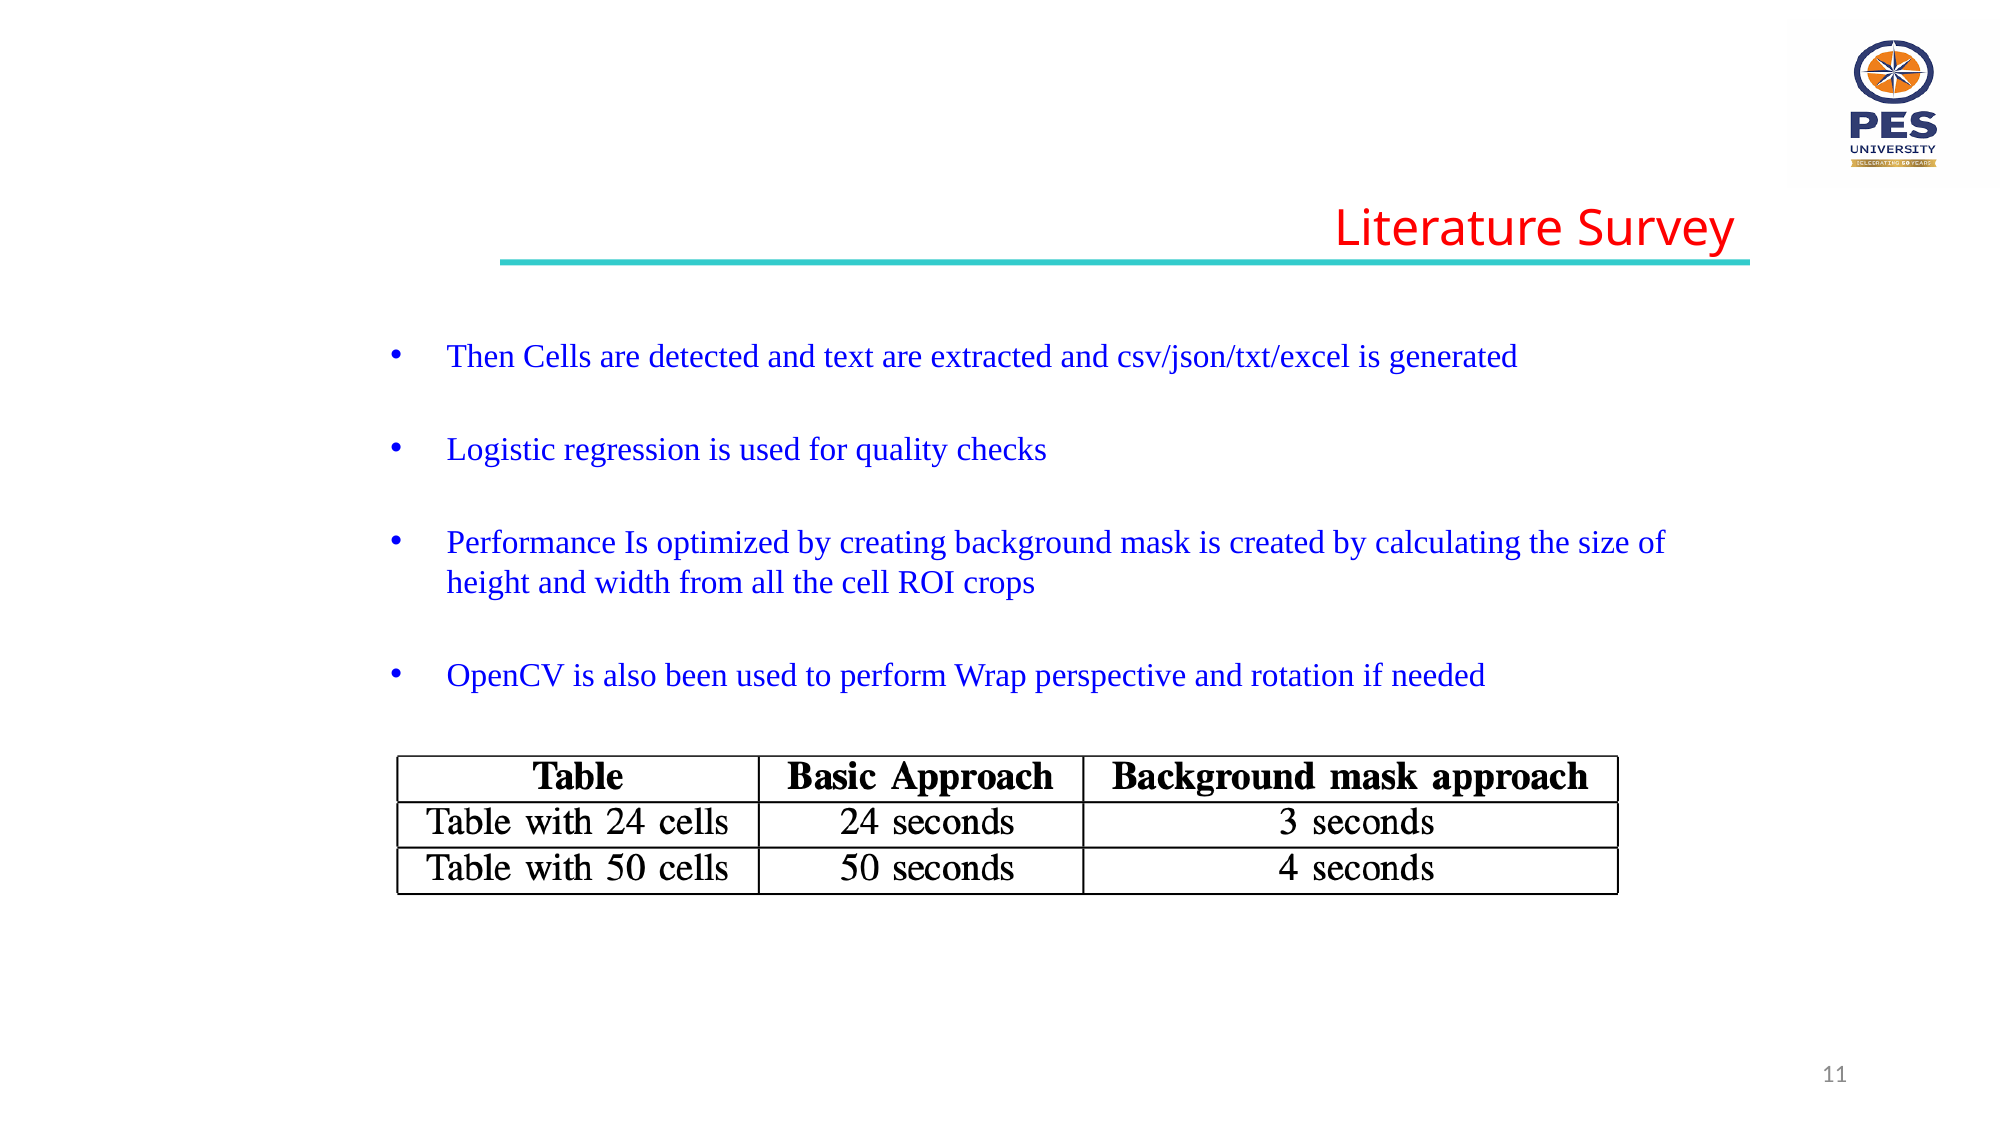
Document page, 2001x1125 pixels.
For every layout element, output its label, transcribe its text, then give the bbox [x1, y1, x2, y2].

text_box Then Cells are detected and text are extracted and csv/json/txt/excel is generated Logistic regression is used for quality checks Performance Is optimized by creating background mask is created by calculating the size of height and width from all the cell ROI crops OpenCV is also been used to perform Wrap perspective and rotation if needed [319, 371, 1737, 1041]
picture [362, 738, 1638, 914]
picture [1787, 19, 2000, 188]
text_box [500, 259, 1750, 266]
text_box Literature Survey [585, 187, 1750, 264]
slide_number 11 [1412, 1042, 1863, 1103]
